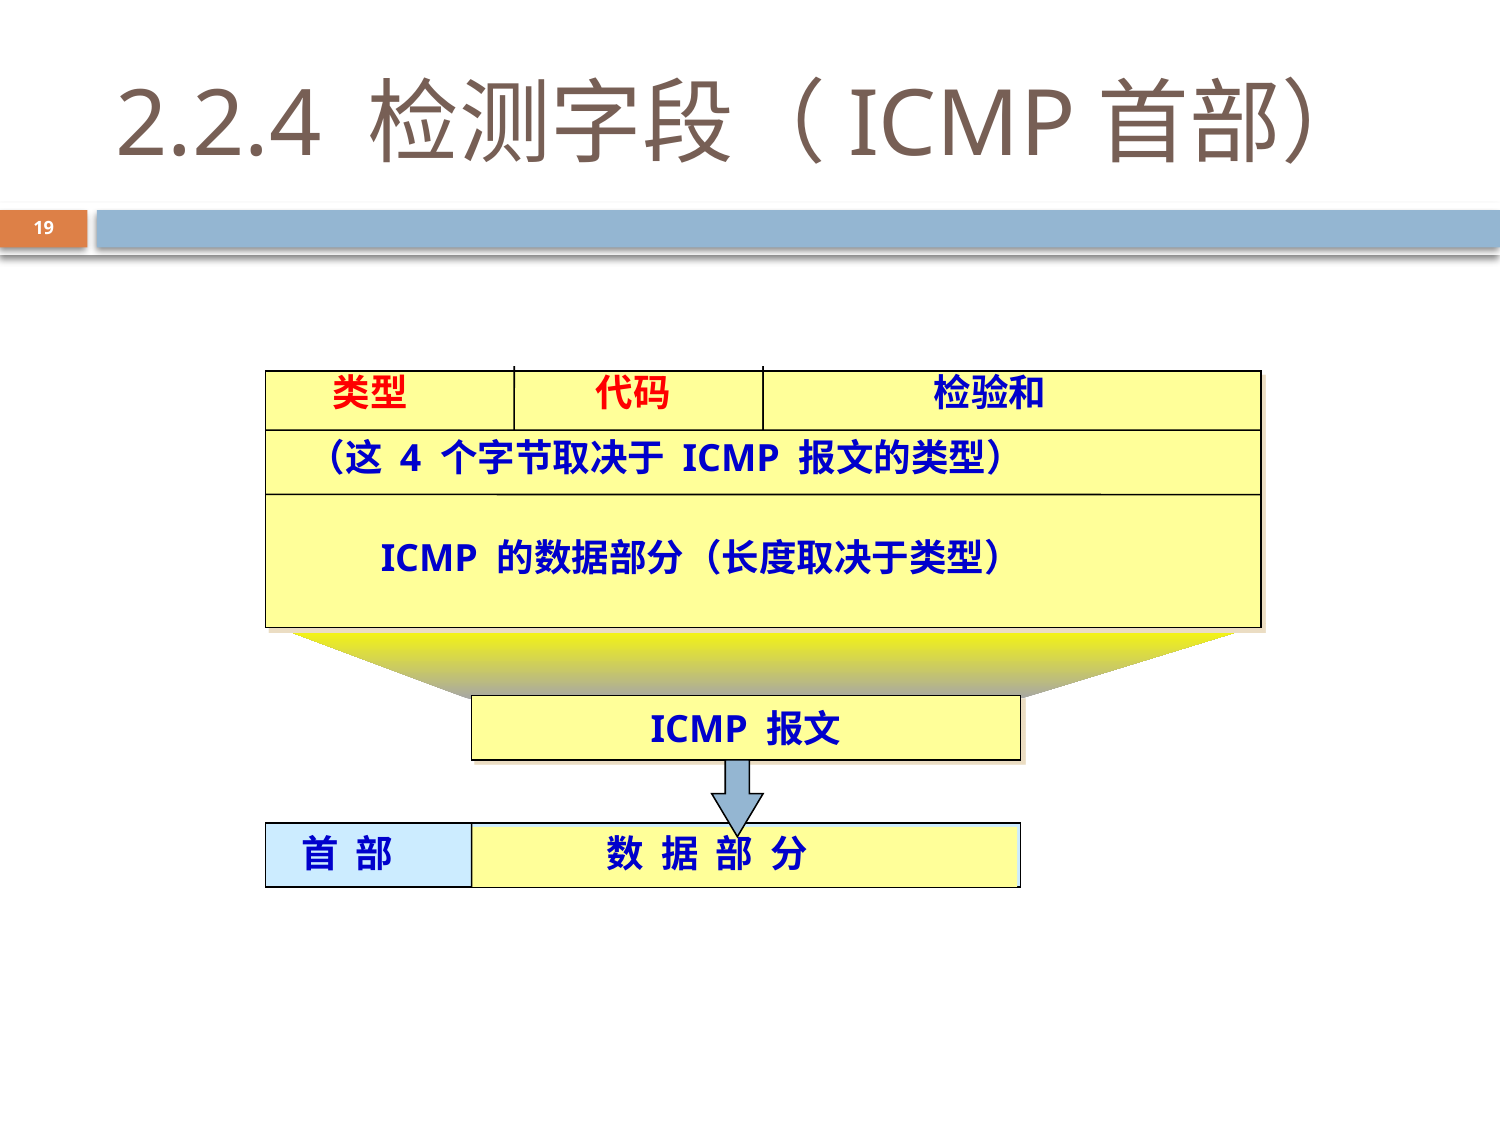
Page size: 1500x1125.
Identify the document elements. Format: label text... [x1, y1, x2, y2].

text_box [265, 361, 1268, 947]
slide_number 19 [0, 208, 88, 249]
title 2.2.4 检测字段（ICMP首部） [100, 37, 1438, 200]
